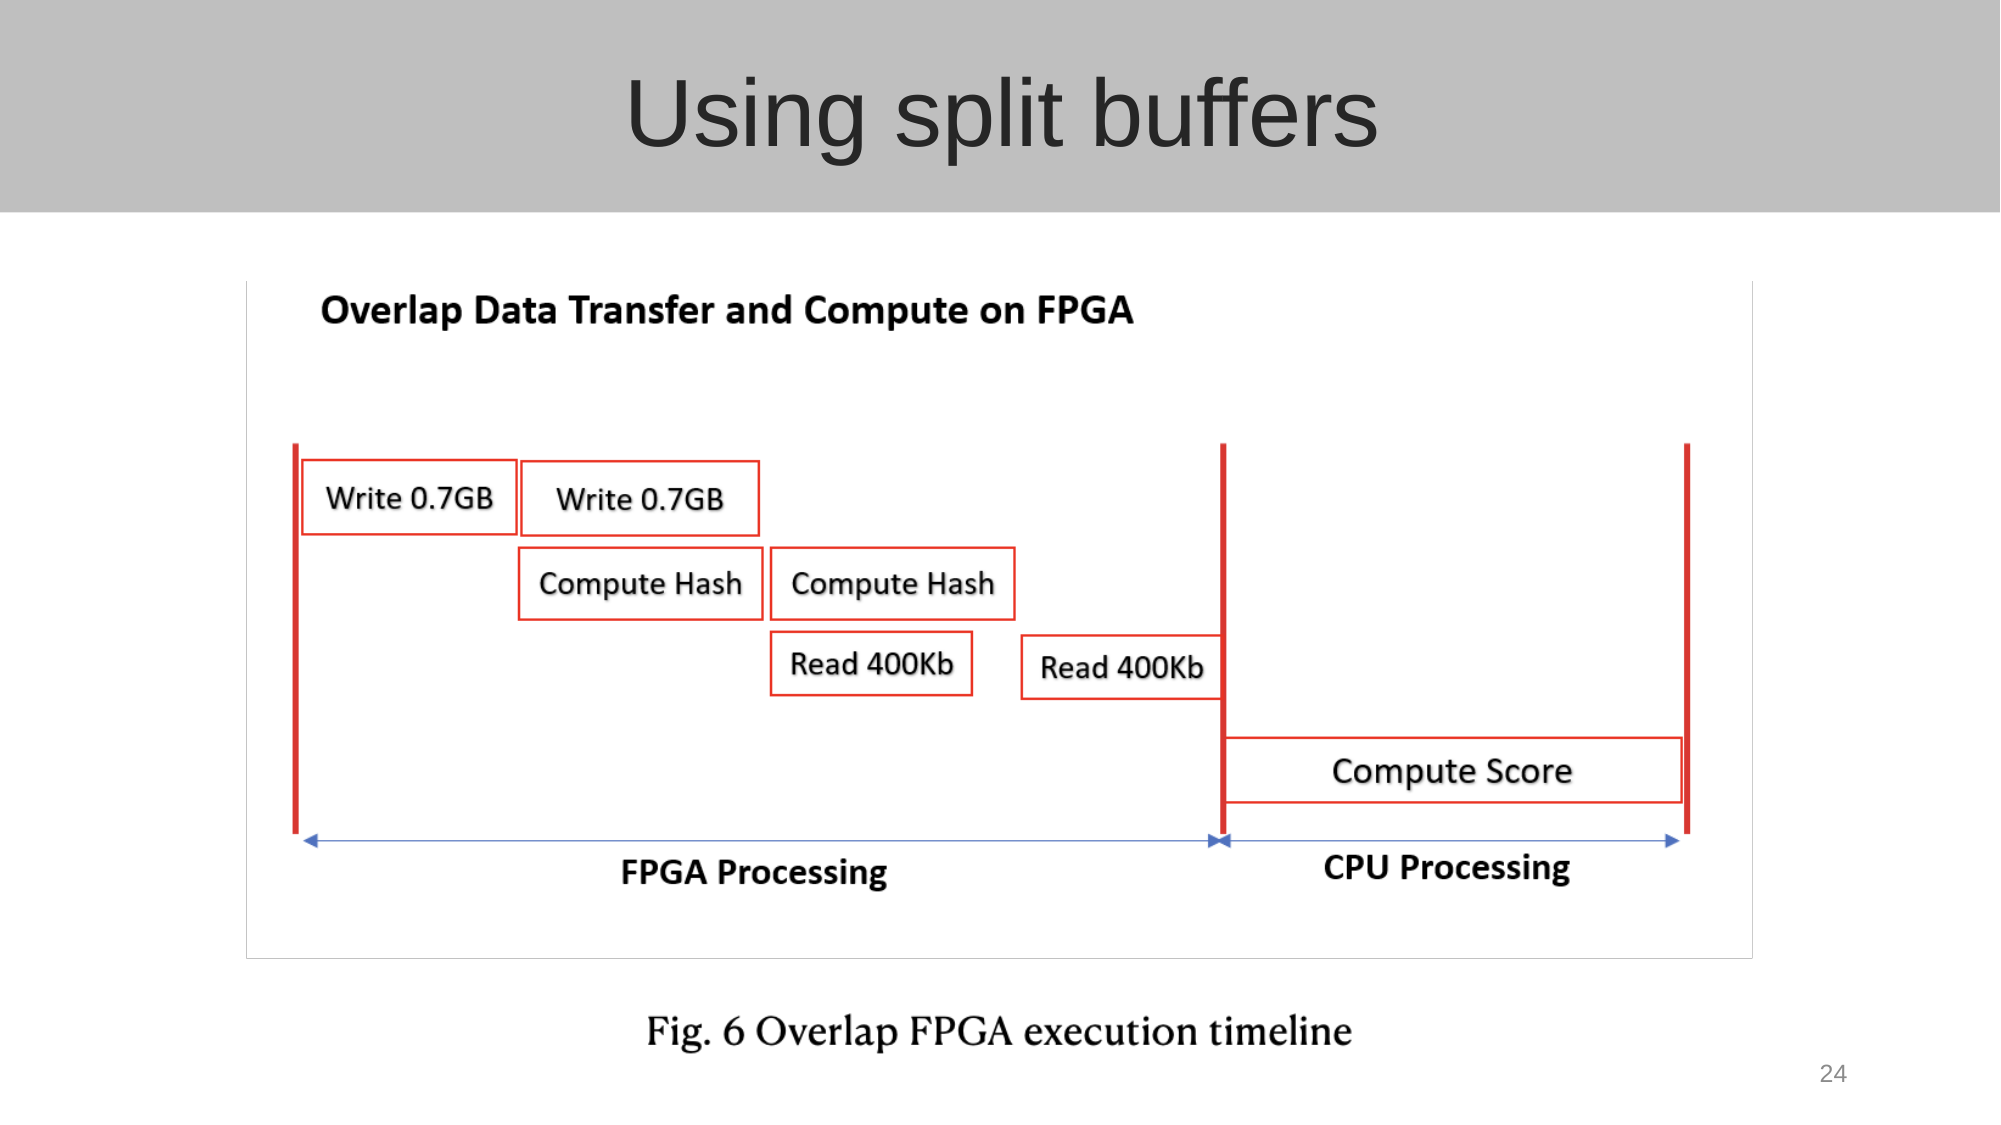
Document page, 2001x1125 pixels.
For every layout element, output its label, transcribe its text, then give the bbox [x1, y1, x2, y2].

slide_number 24 [1412, 1042, 1863, 1103]
picture [244, 281, 1756, 1073]
list Using split buffers [53, 55, 1952, 175]
